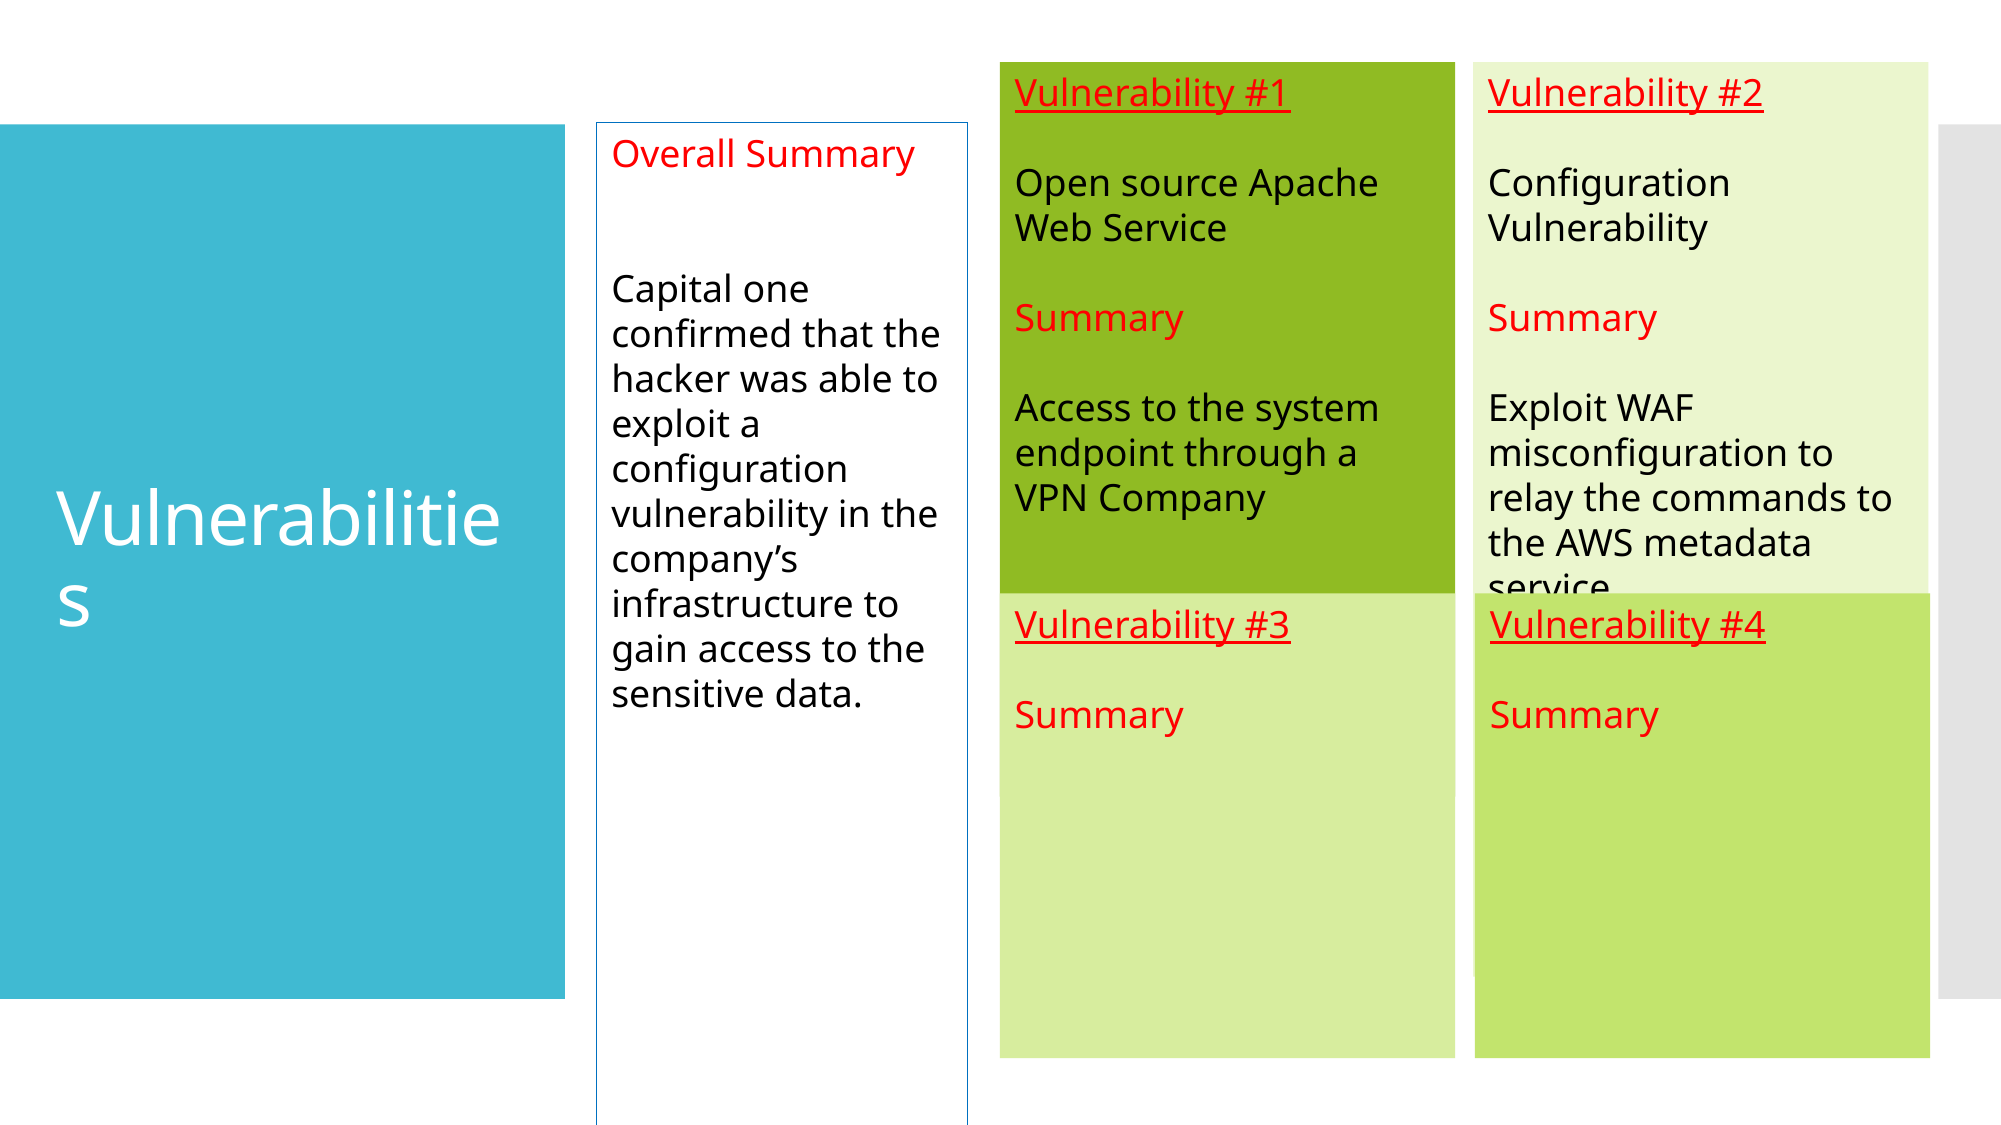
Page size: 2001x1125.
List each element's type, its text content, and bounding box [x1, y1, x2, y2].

text_box Vulnerability #4 Summary [1474, 593, 1931, 1059]
text_box Overall Summary Capital one confirmed that the hacker was able to exploit a configuration vulnerability in the company’s infrastructure to gain access to the sensitive data. [596, 122, 968, 1125]
text_box Vulnerability #1 Open source Apache Web Service Summary Access to the system endpoint through a VPN Company [999, 62, 1456, 593]
title Vulnerabilities [41, 184, 525, 940]
text_box Vulnerability #3 Summary [999, 593, 1456, 1059]
text_box Vulnerability #2 Configuration Vulnerability Summary Exploit WAF misconfiguration to relay the commands to the AWS metadata service [1473, 62, 1929, 977]
